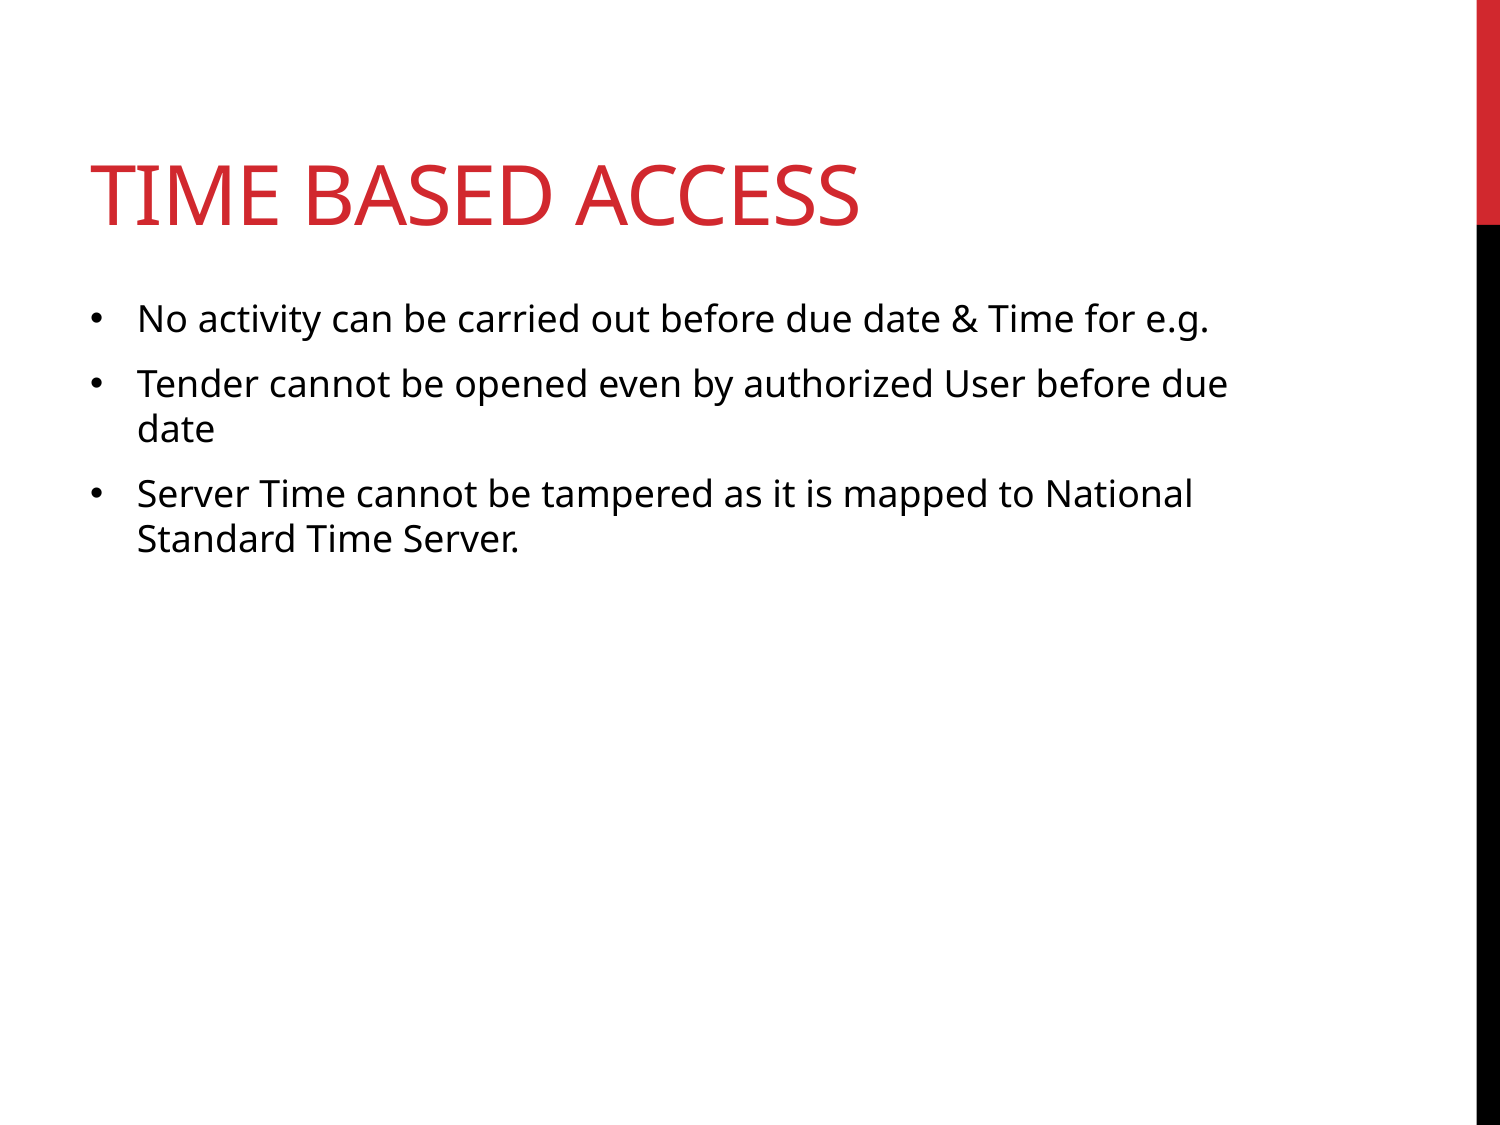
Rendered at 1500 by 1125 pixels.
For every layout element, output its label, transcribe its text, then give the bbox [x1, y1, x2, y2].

title Time Based Access [75, 25, 1025, 250]
list No activity can be carried out before due date & Time for e.g. Tender cannot be opened even by authorized User before due date Server Time cannot be tampered as it is mapped to National Standard Time Server. [75, 287, 1325, 1005]
